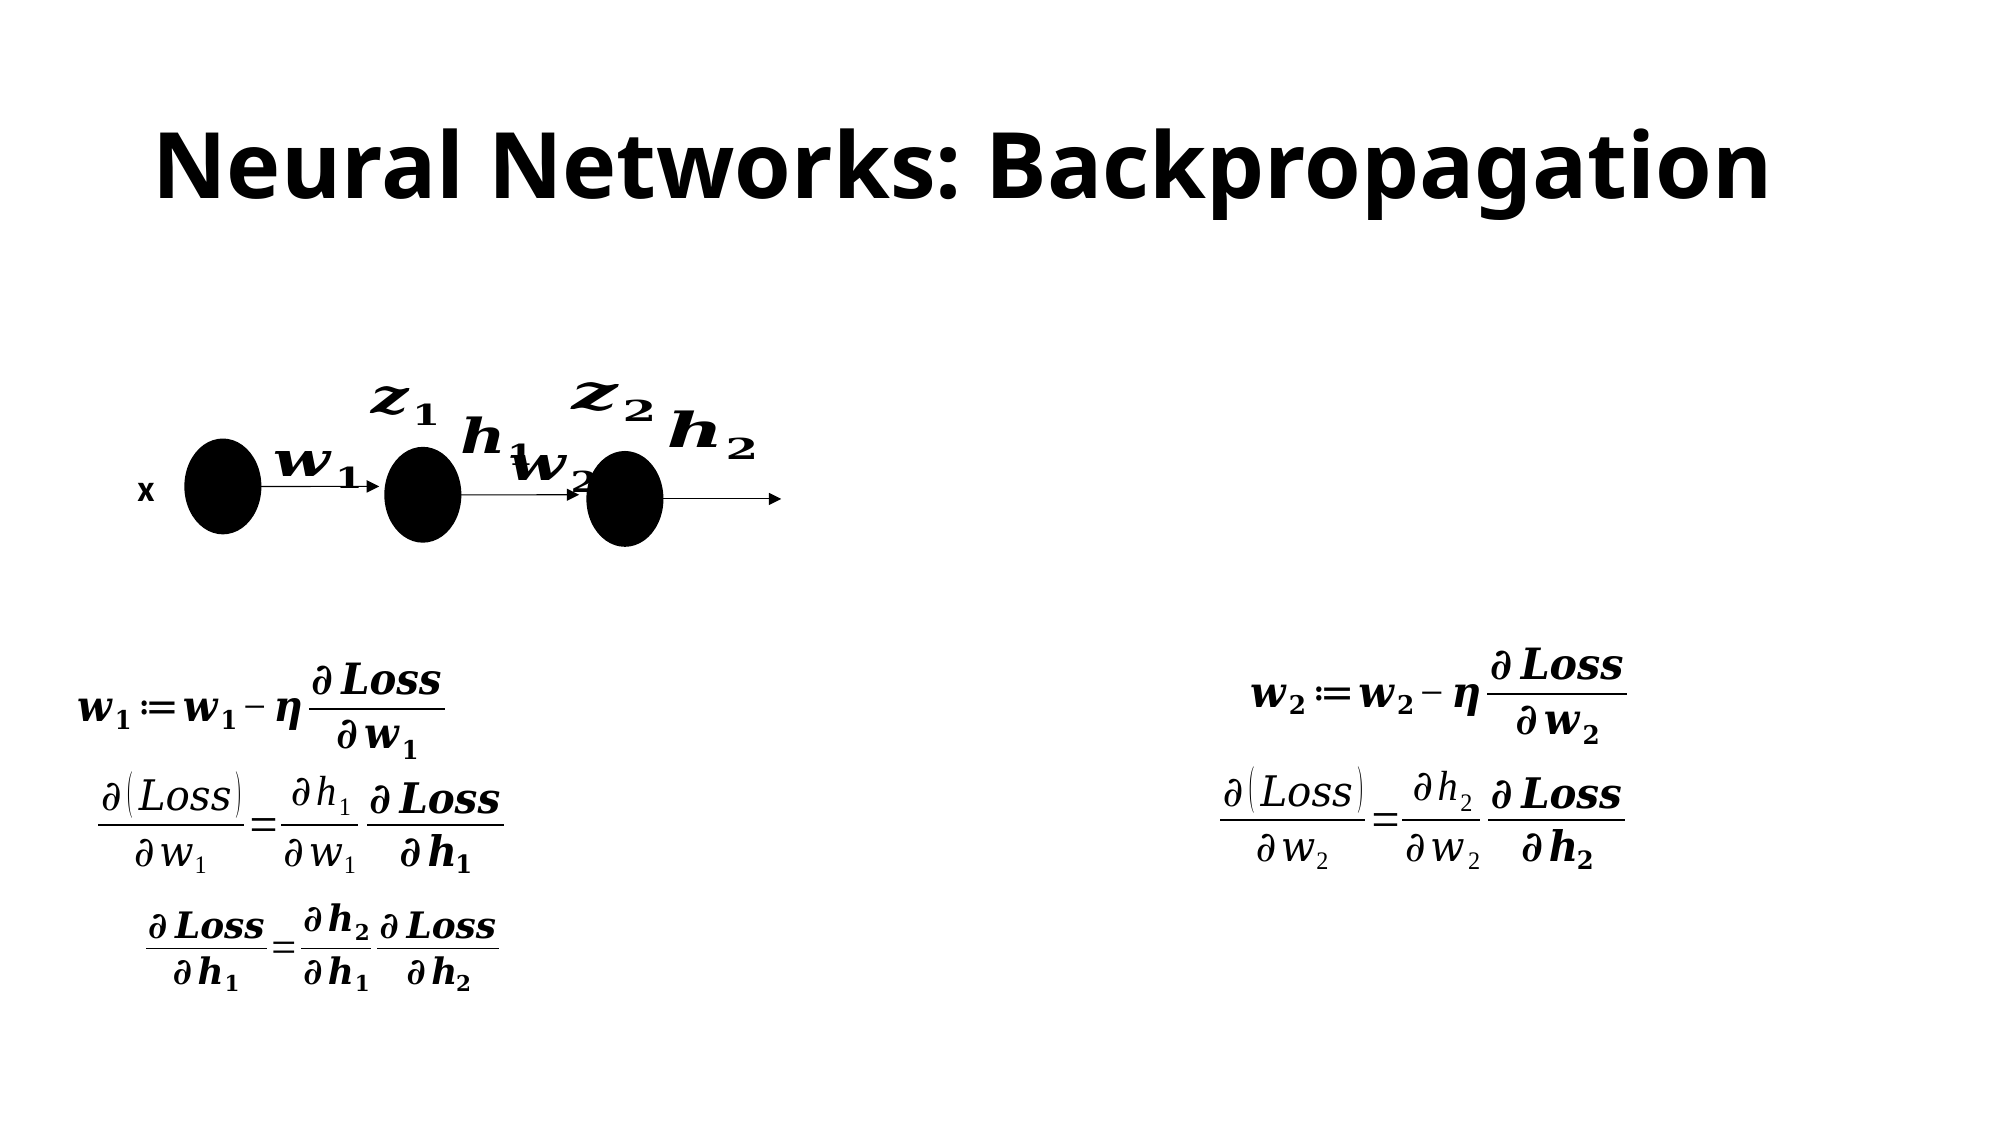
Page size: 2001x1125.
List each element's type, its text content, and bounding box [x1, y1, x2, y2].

title Neural Networks: Backpropagation [137, 59, 1863, 278]
text_box [586, 450, 664, 547]
text_box [384, 446, 462, 543]
text_box [184, 438, 262, 535]
text_box x [122, 456, 165, 516]
